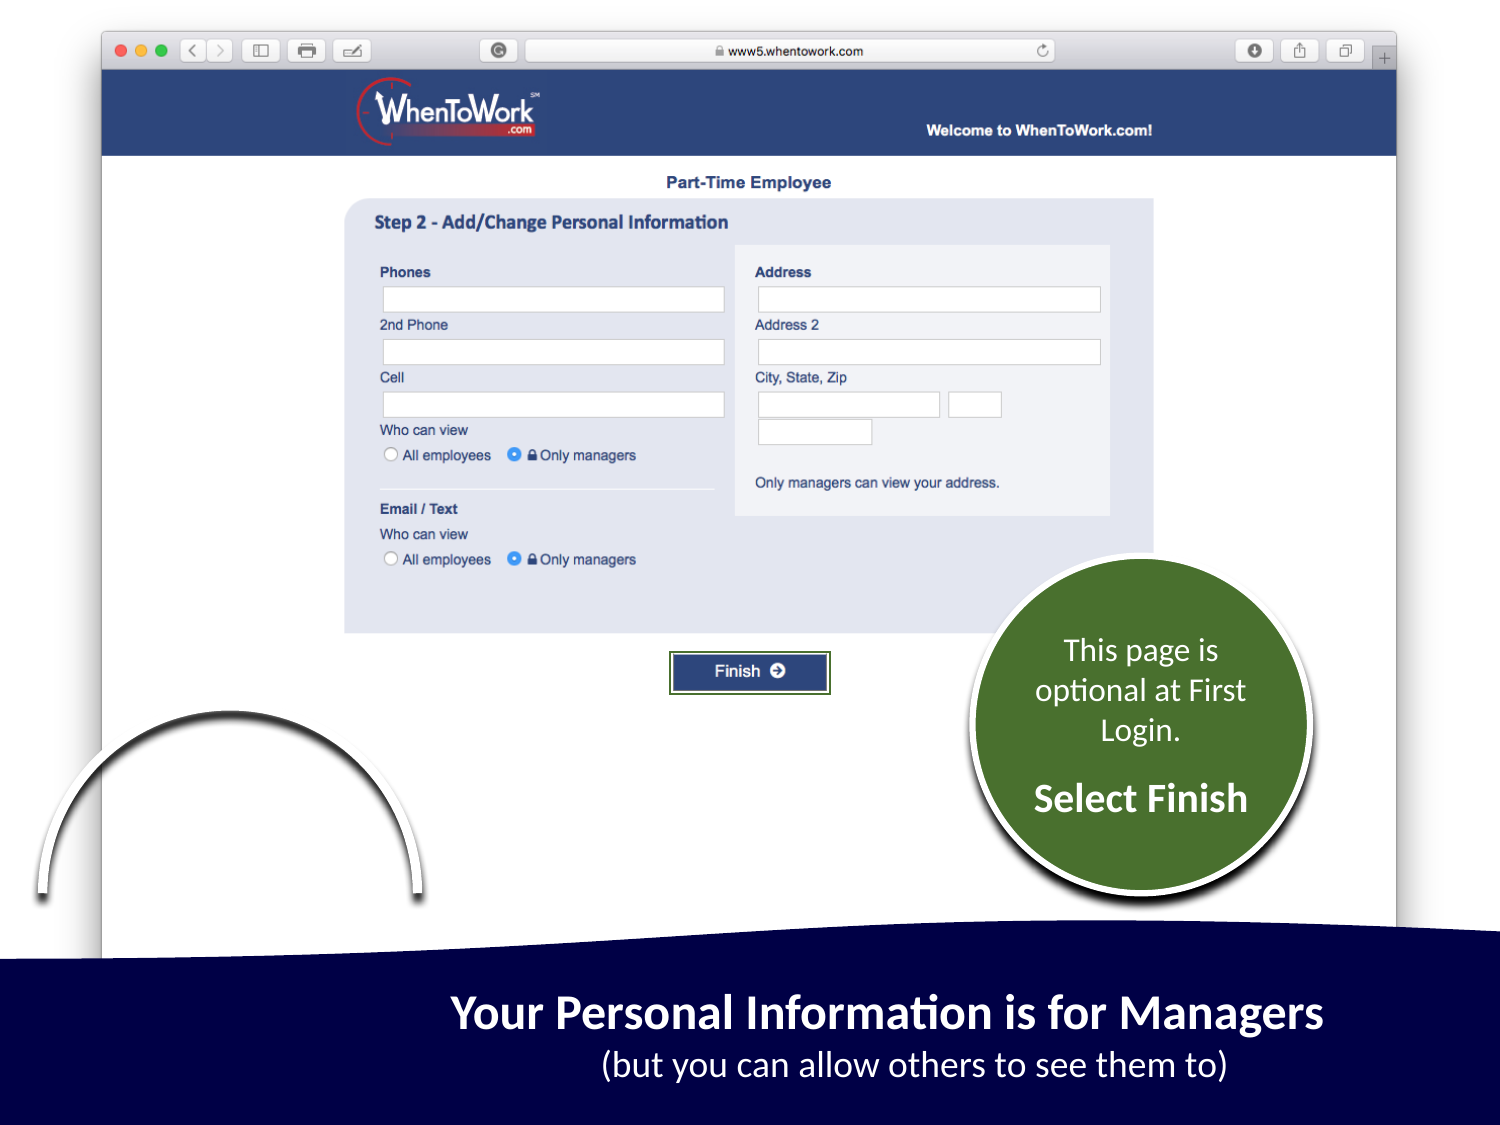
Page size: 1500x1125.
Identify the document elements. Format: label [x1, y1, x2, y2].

text_box [0, 705, 1500, 1125]
picture [45, 0, 1453, 705]
